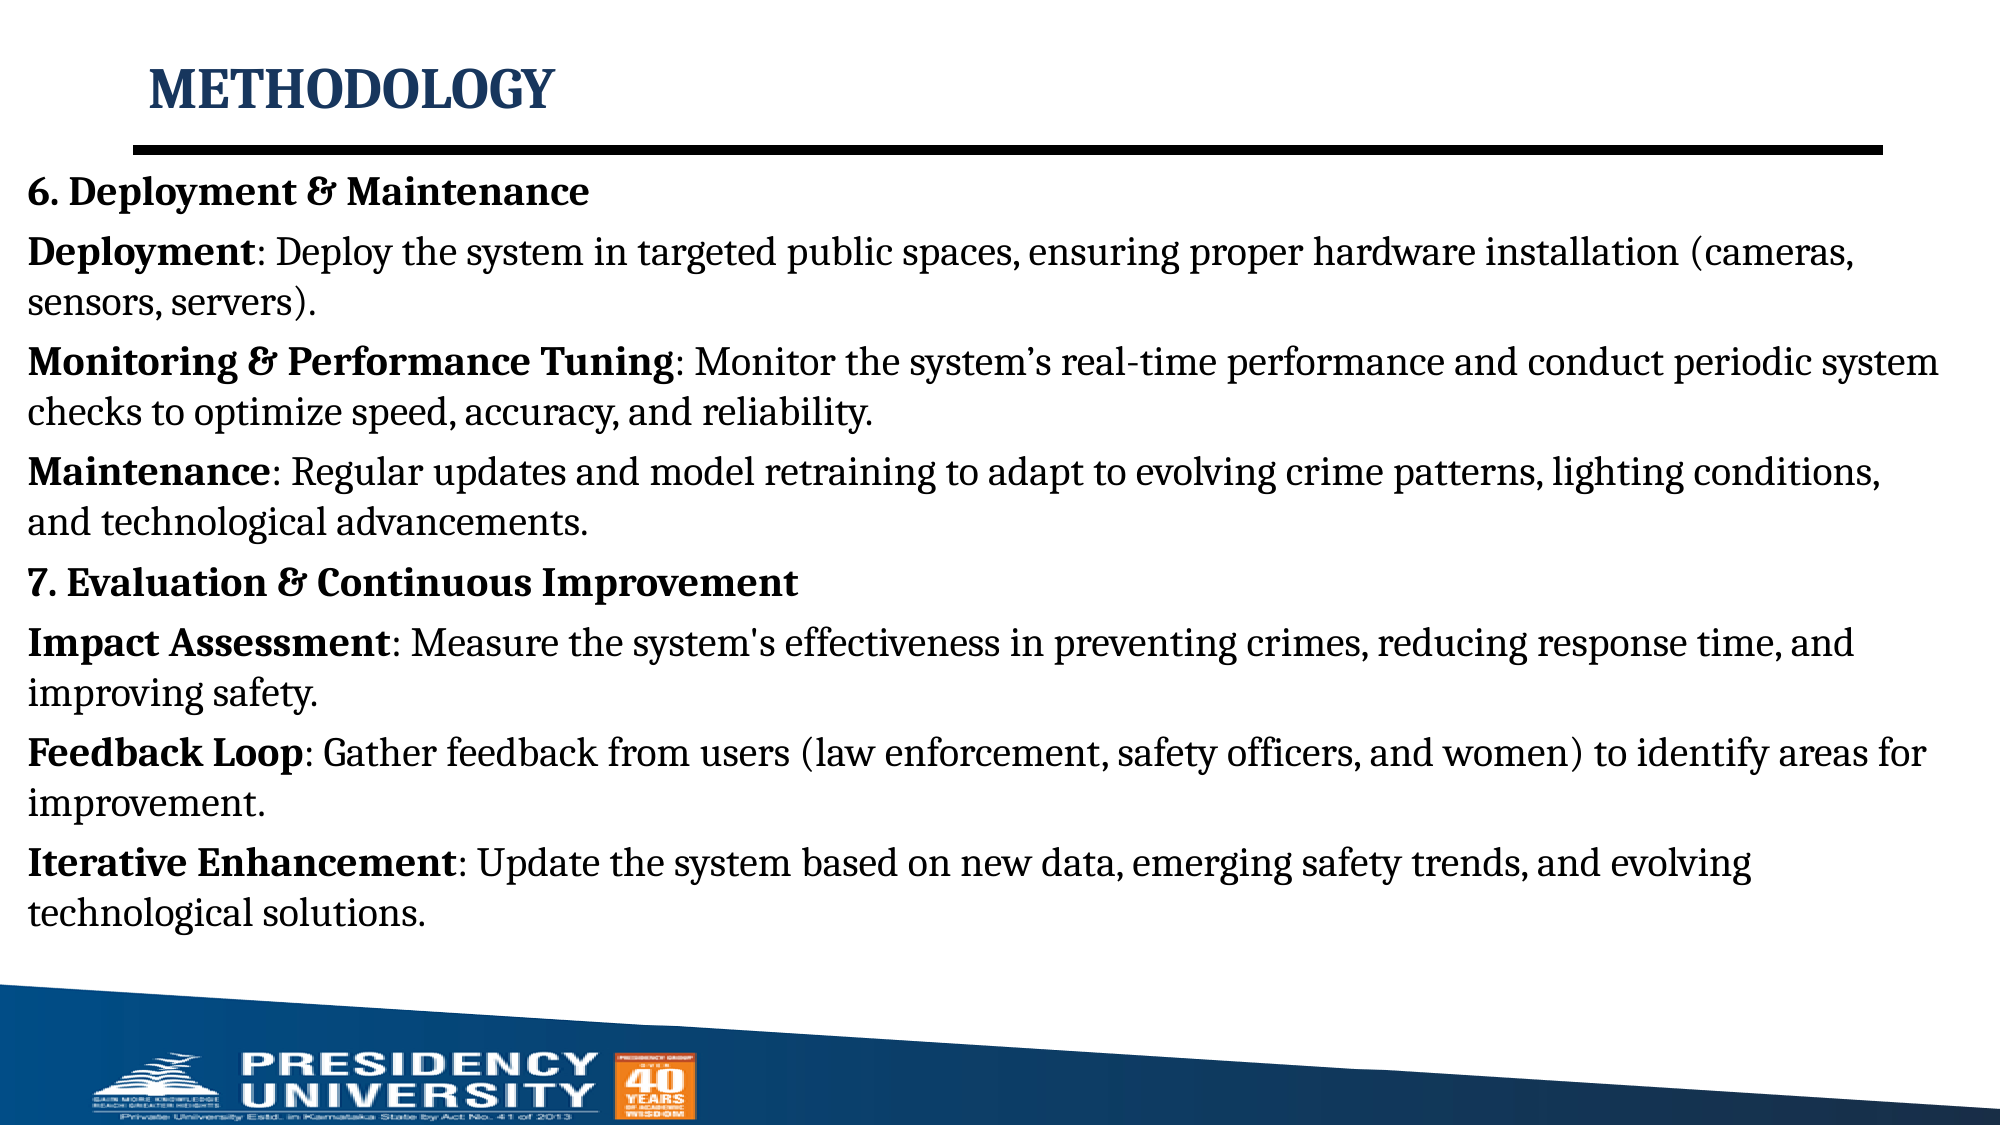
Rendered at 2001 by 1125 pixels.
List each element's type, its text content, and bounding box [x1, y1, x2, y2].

title METHODOLOGY [133, 45, 1884, 125]
picture [0, 982, 2000, 1125]
list 6. Deployment & Maintenance Deployment: Deploy the system in targeted public spaces, ensuring proper hardware installation (cameras, sensors, servers). Monitoring & Performance Tuning: Monitor the system’s real-time performance and conduct periodic system checks to optimize speed, accuracy, and reliability. Maintenance: Regular updates and model retraining to adapt to evolving crime patterns, lighting conditions, and technological advancements. 7. Evaluation & Continuous Improvement Impact Assessment: Measure the system's effectiveness in preventing crimes, reducing response time, and improving safety. Feedback Loop: Gather feedback from users (law enforcement, safety officers, and women) to identify areas for improvement. Iterative Enhancement: Update the system based on new data, emerging safety trends, and evolving technological solutions. [0, 156, 1965, 969]
